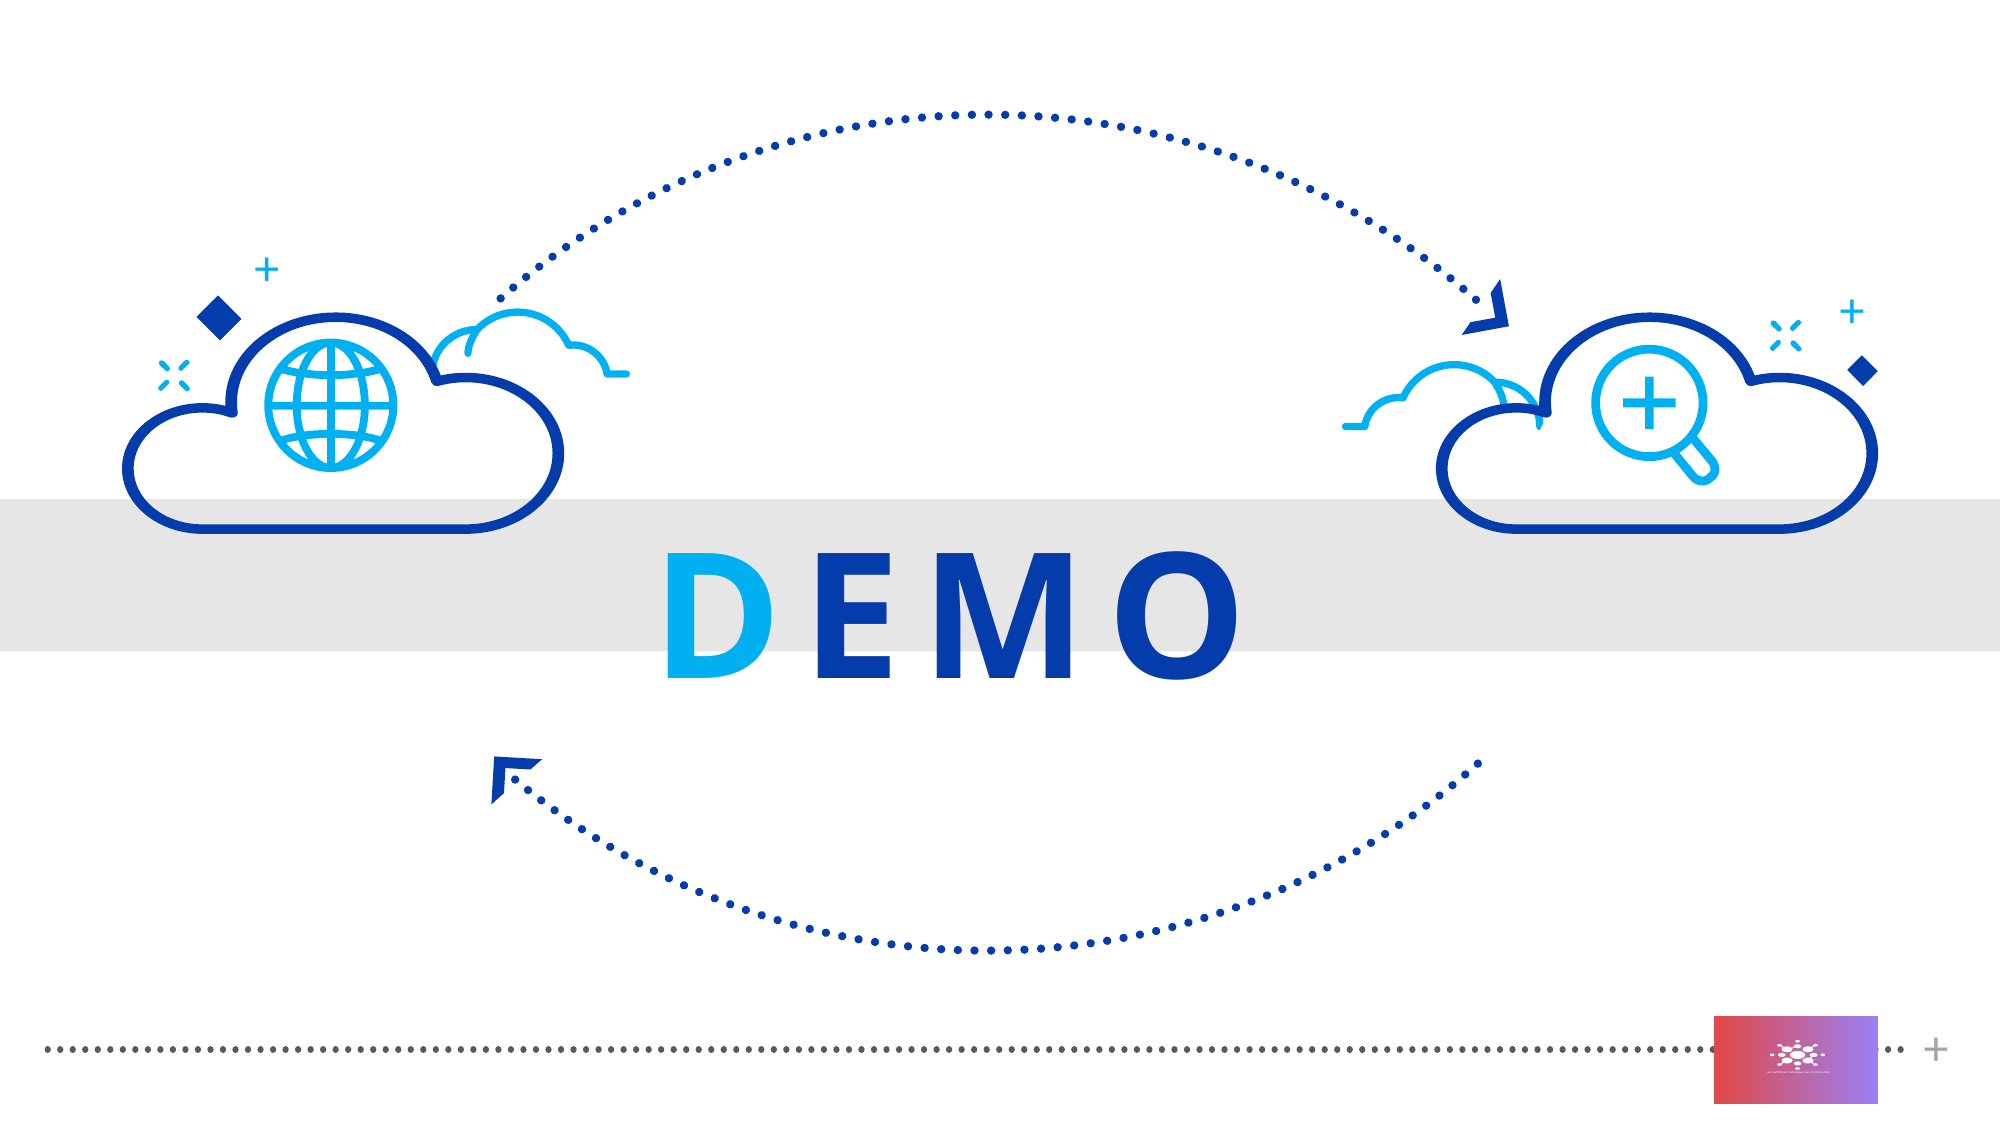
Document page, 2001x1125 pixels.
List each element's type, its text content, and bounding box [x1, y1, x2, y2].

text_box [45, 1007, 1984, 1084]
text_box + [218, 228, 315, 304]
text_box [196, 295, 242, 341]
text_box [1591, 344, 1720, 486]
text_box [1459, 276, 1511, 337]
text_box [157, 359, 191, 392]
text_box [264, 338, 398, 472]
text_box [1341, 360, 1544, 431]
text_box DEMO [637, 455, 712, 629]
text_box [122, 312, 565, 534]
picture [1714, 1016, 1878, 1104]
text_box [500, 114, 1479, 539]
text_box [428, 308, 631, 378]
text_box [0, 498, 637, 652]
text_box [490, 755, 545, 807]
text_box [1274, 498, 2000, 652]
text_box + [1804, 269, 1901, 345]
text_box [1435, 312, 1879, 534]
text_box [1847, 355, 1878, 386]
text_box [513, 213, 1479, 952]
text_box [1769, 319, 1802, 352]
